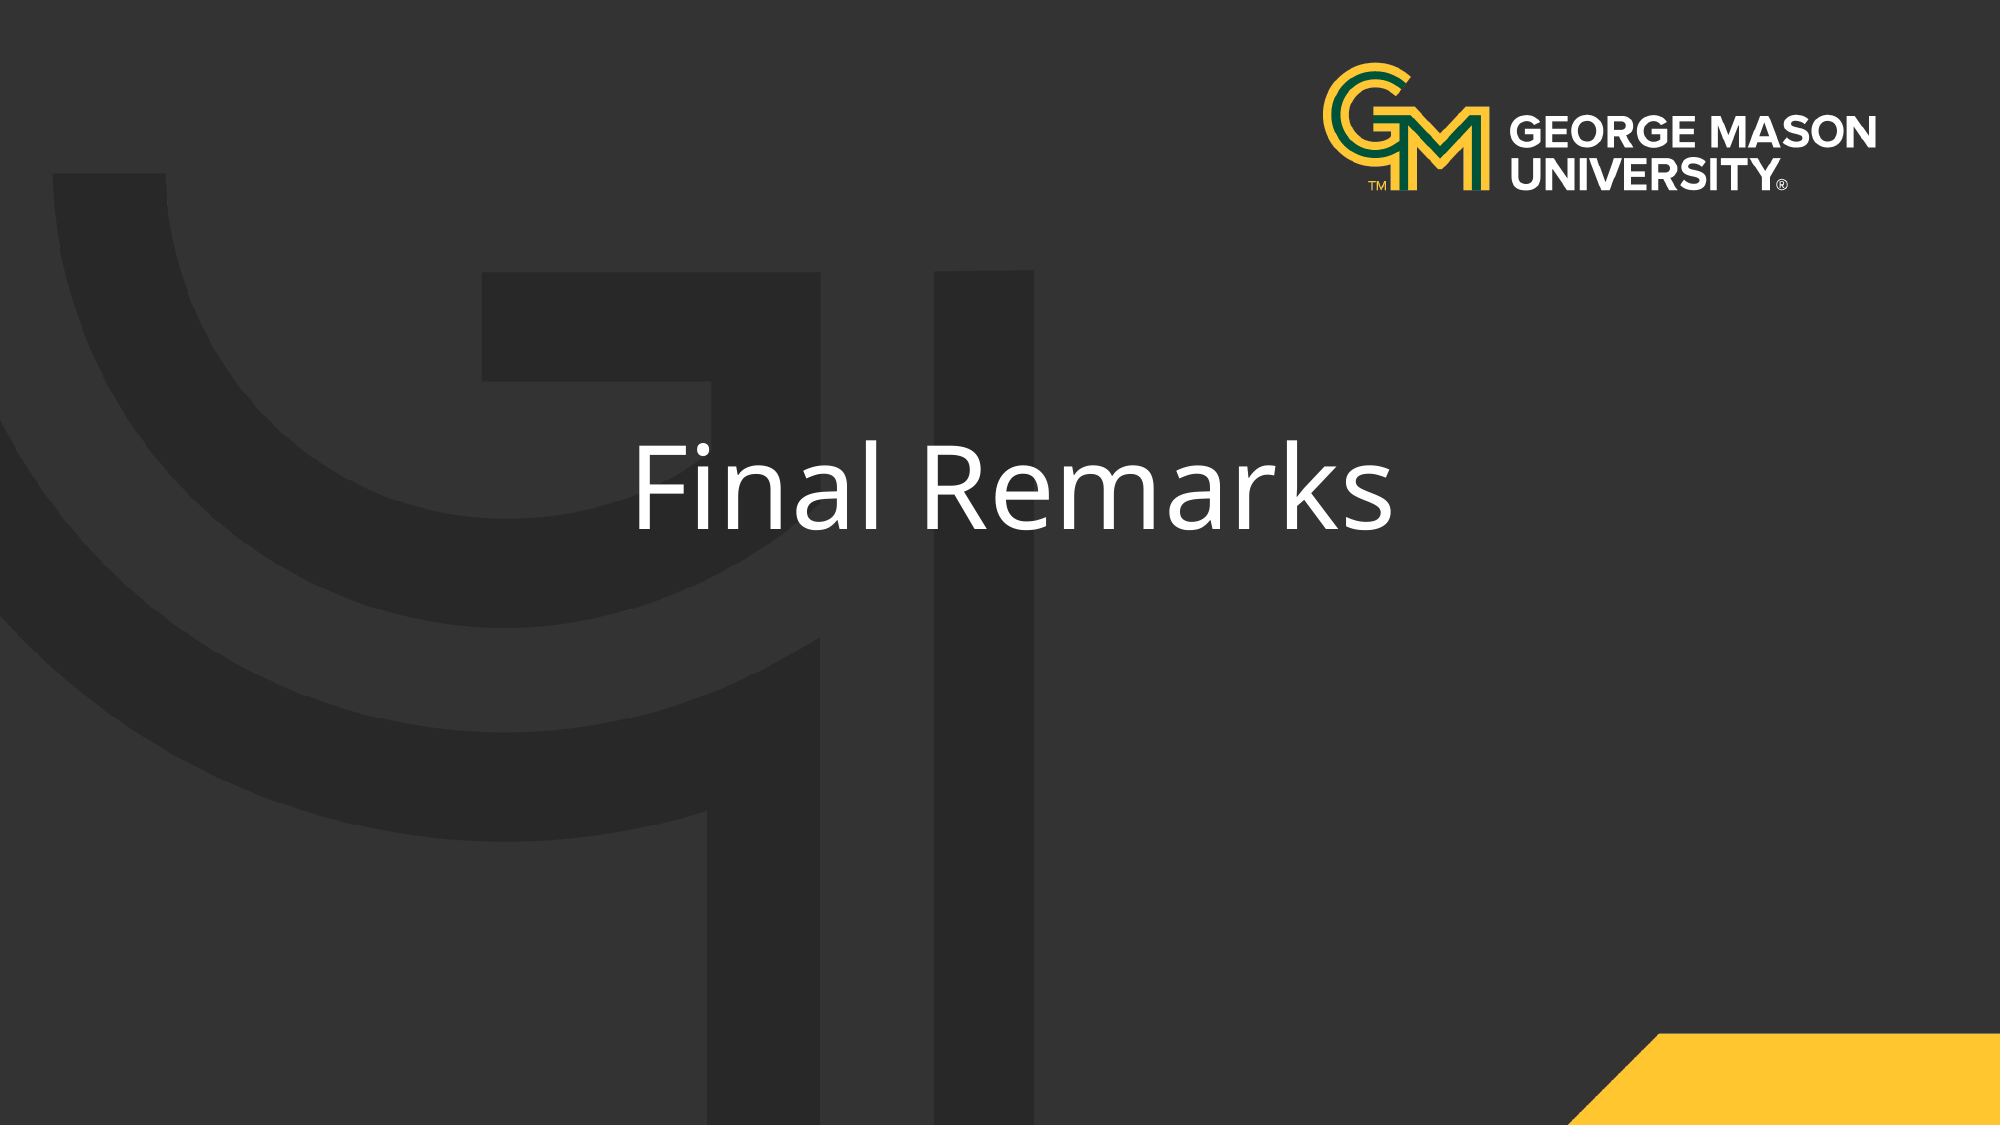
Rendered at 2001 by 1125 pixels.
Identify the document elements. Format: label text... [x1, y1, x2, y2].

picture [1424, 1026, 2000, 1125]
picture [1289, 45, 1909, 254]
title Final Remarks [163, 410, 1862, 563]
